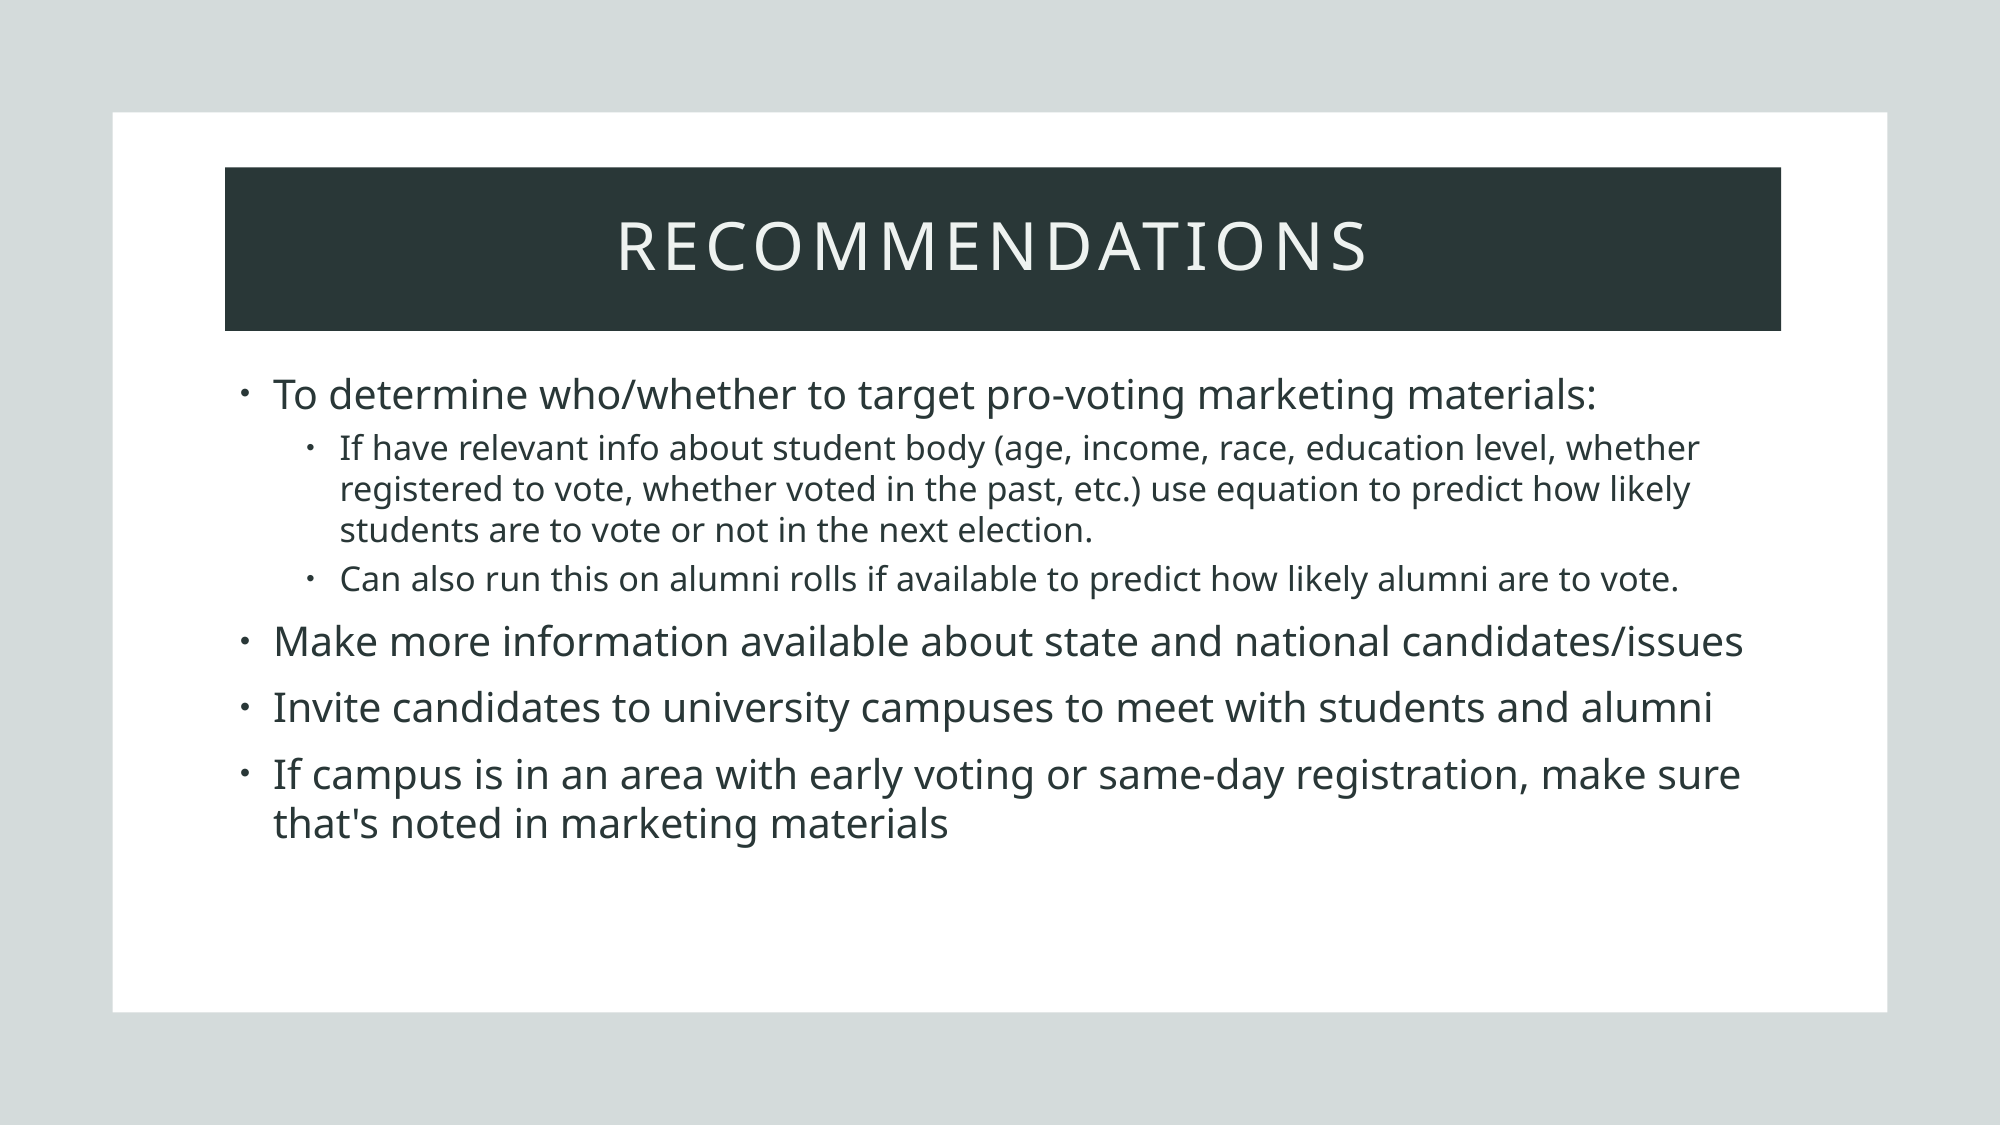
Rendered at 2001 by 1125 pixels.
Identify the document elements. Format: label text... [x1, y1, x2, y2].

list To determine who/whether to target pro-voting marketing materials: If have relevant info about student body (age, income, race, education level, whether registered to vote, whether voted in the past, etc.) use equation to predict how likely students are to vote or not in the next election. Can also run this on alumni rolls if available to predict how likely alumni are to vote. Make more information available about state and national candidates/issues Invite candidates to university campuses to meet with students and alumni If campus is in an area with early voting or same-day registration, make sure that's noted in marketing materials [225, 361, 1782, 948]
title Recommendations [225, 167, 1782, 331]
text_box [0, 0, 2000, 1125]
text_box [111, 111, 1888, 1013]
